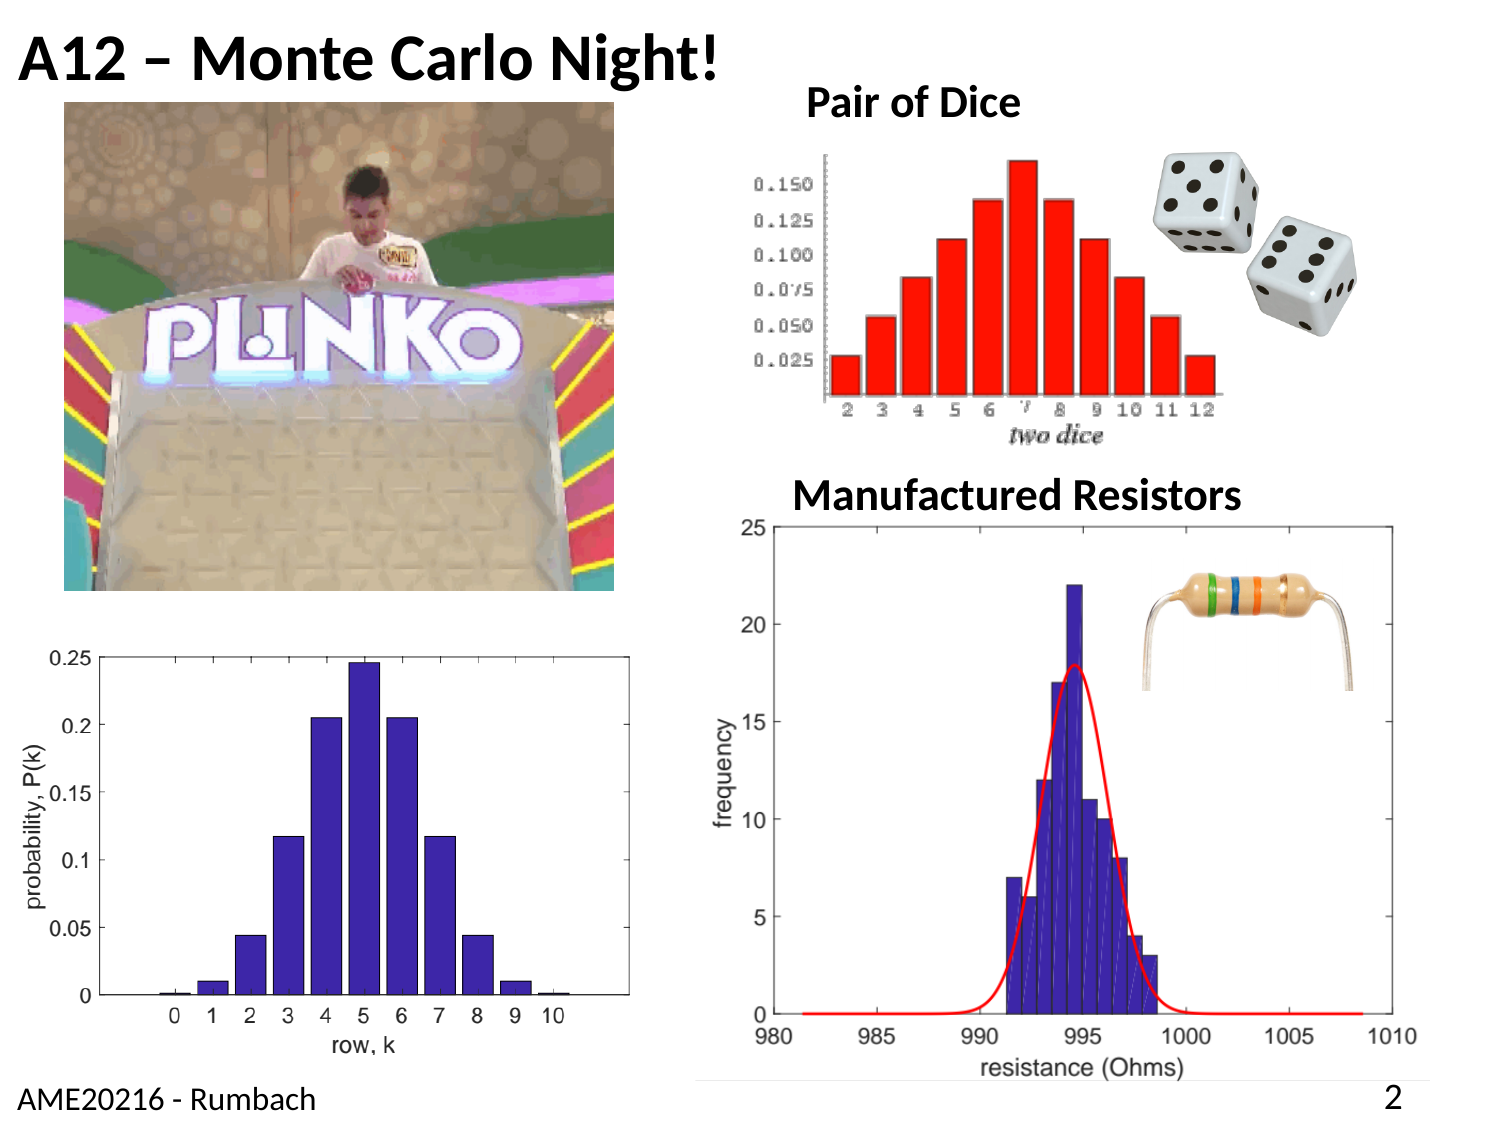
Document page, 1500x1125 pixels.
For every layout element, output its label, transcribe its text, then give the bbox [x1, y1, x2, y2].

picture [64, 101, 614, 592]
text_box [788, 64, 1374, 352]
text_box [695, 456, 1431, 1086]
text_box A12 – Monte Carlo Night! [4, 6, 738, 101]
picture [10, 624, 694, 1055]
picture [726, 153, 1235, 458]
